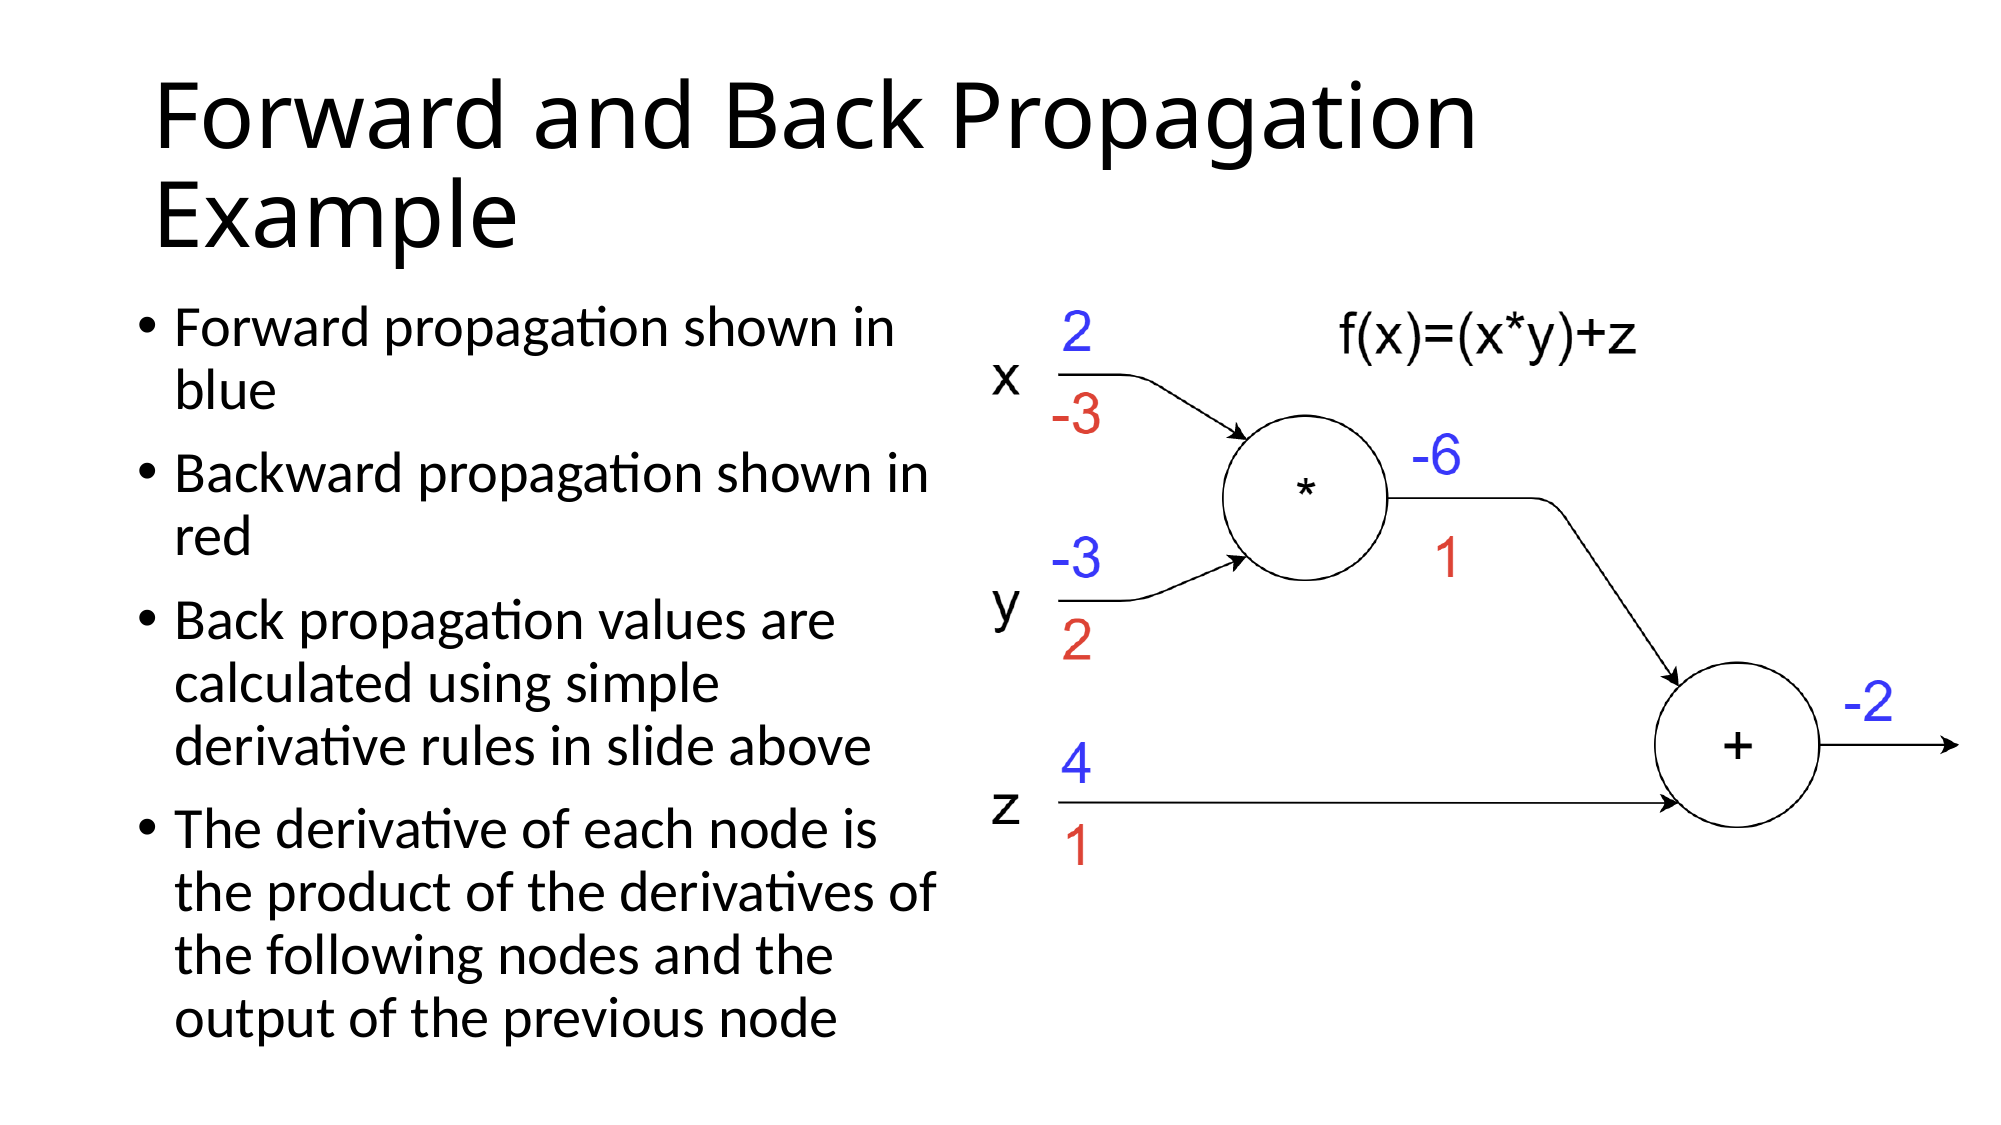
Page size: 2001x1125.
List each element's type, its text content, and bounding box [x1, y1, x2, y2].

title Forward and Back Propagation Example [137, 59, 1863, 278]
picture [968, 288, 1971, 883]
list Forward propagation shown in blue Backward propagation shown in red Back propagation values are calculated using simple derivative rules in slide above The derivative of each node is the product of the derivatives of the following nodes and the output of the previous node [122, 288, 969, 1066]
